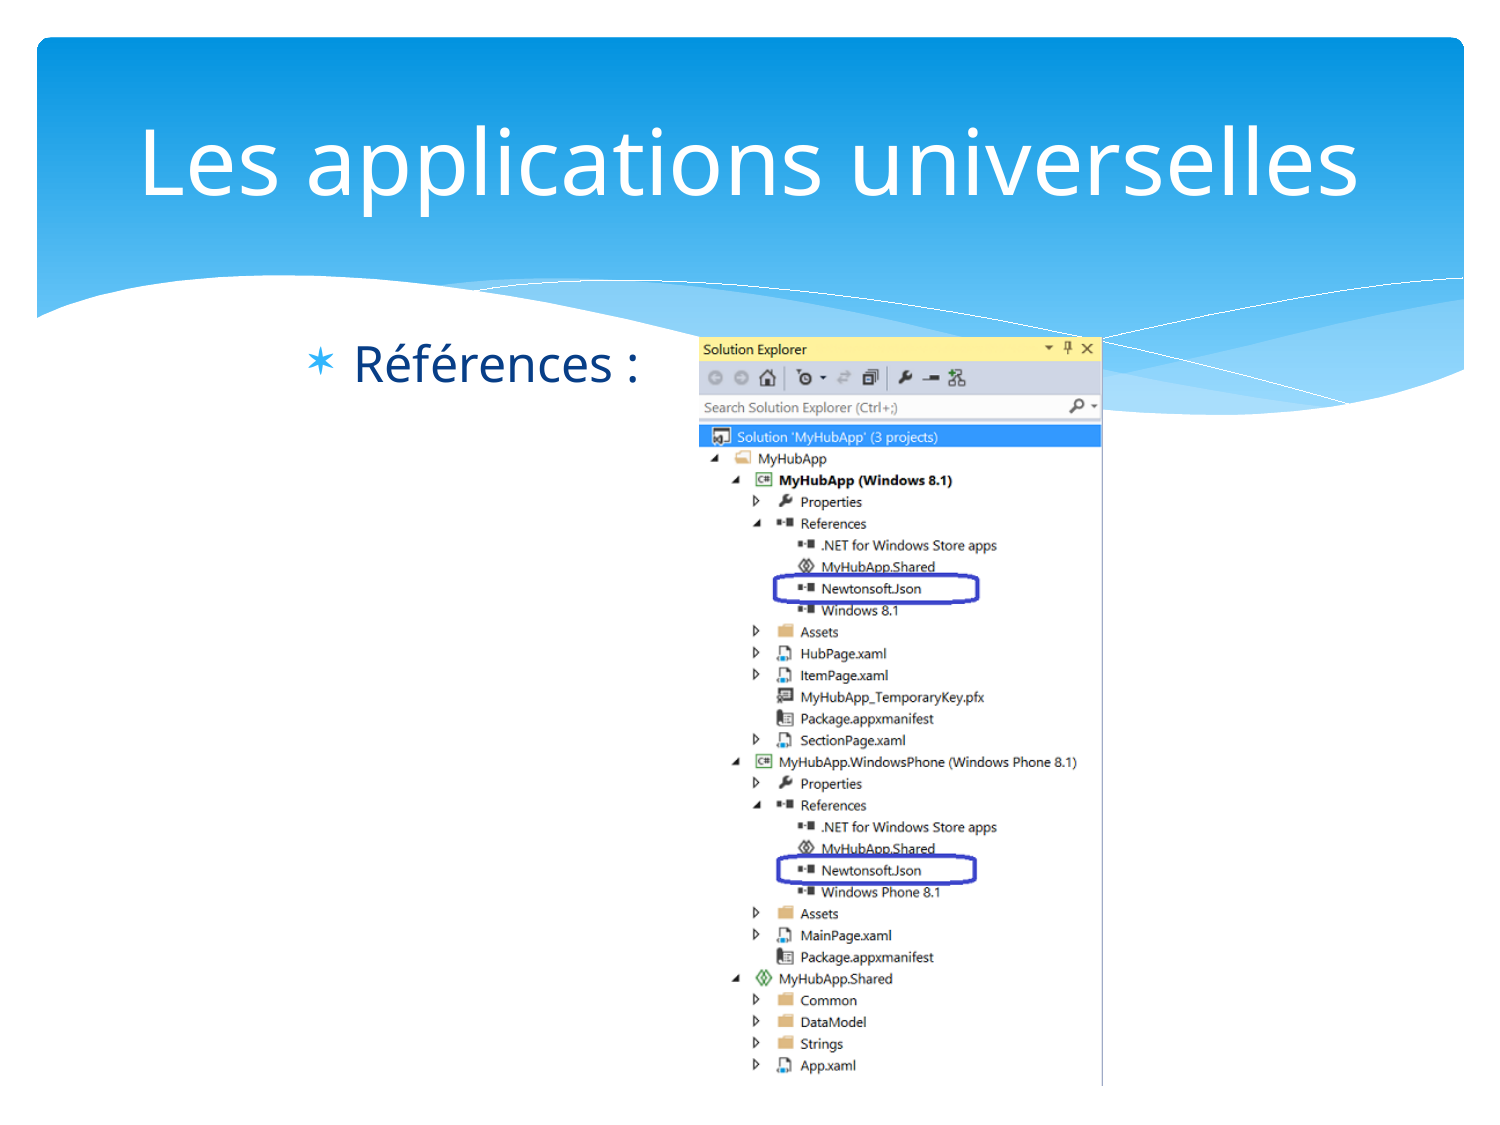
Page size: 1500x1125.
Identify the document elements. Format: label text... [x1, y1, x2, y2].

title Les applications universelles [75, 55, 1425, 261]
picture [699, 337, 1103, 1086]
list Références : [293, 324, 1175, 891]
